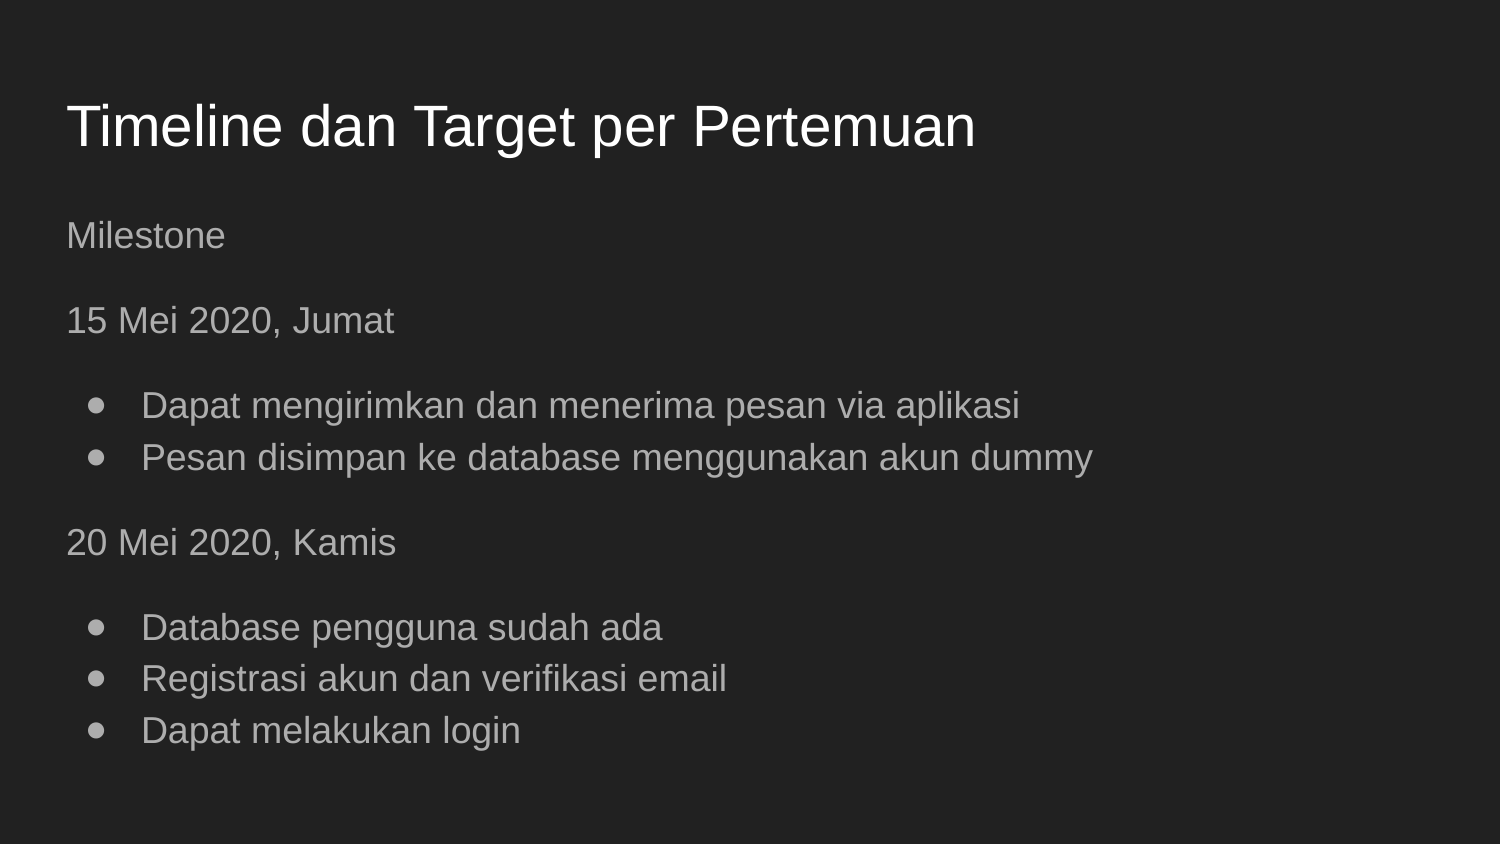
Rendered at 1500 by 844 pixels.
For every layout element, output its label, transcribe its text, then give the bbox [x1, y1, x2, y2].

title Timeline dan Target per Pertemuan [51, 72, 1449, 167]
list Milestone 15 Mei 2020, Jumat Dapat mengirimkan dan menerima pesan via aplikasi Pesan disimpan ke database menggunakan akun dummy 20 Mei 2020, Kamis Database pengguna sudah ada Registrasi akun dan verifikasi email Dapat melakukan login [51, 189, 1449, 750]
